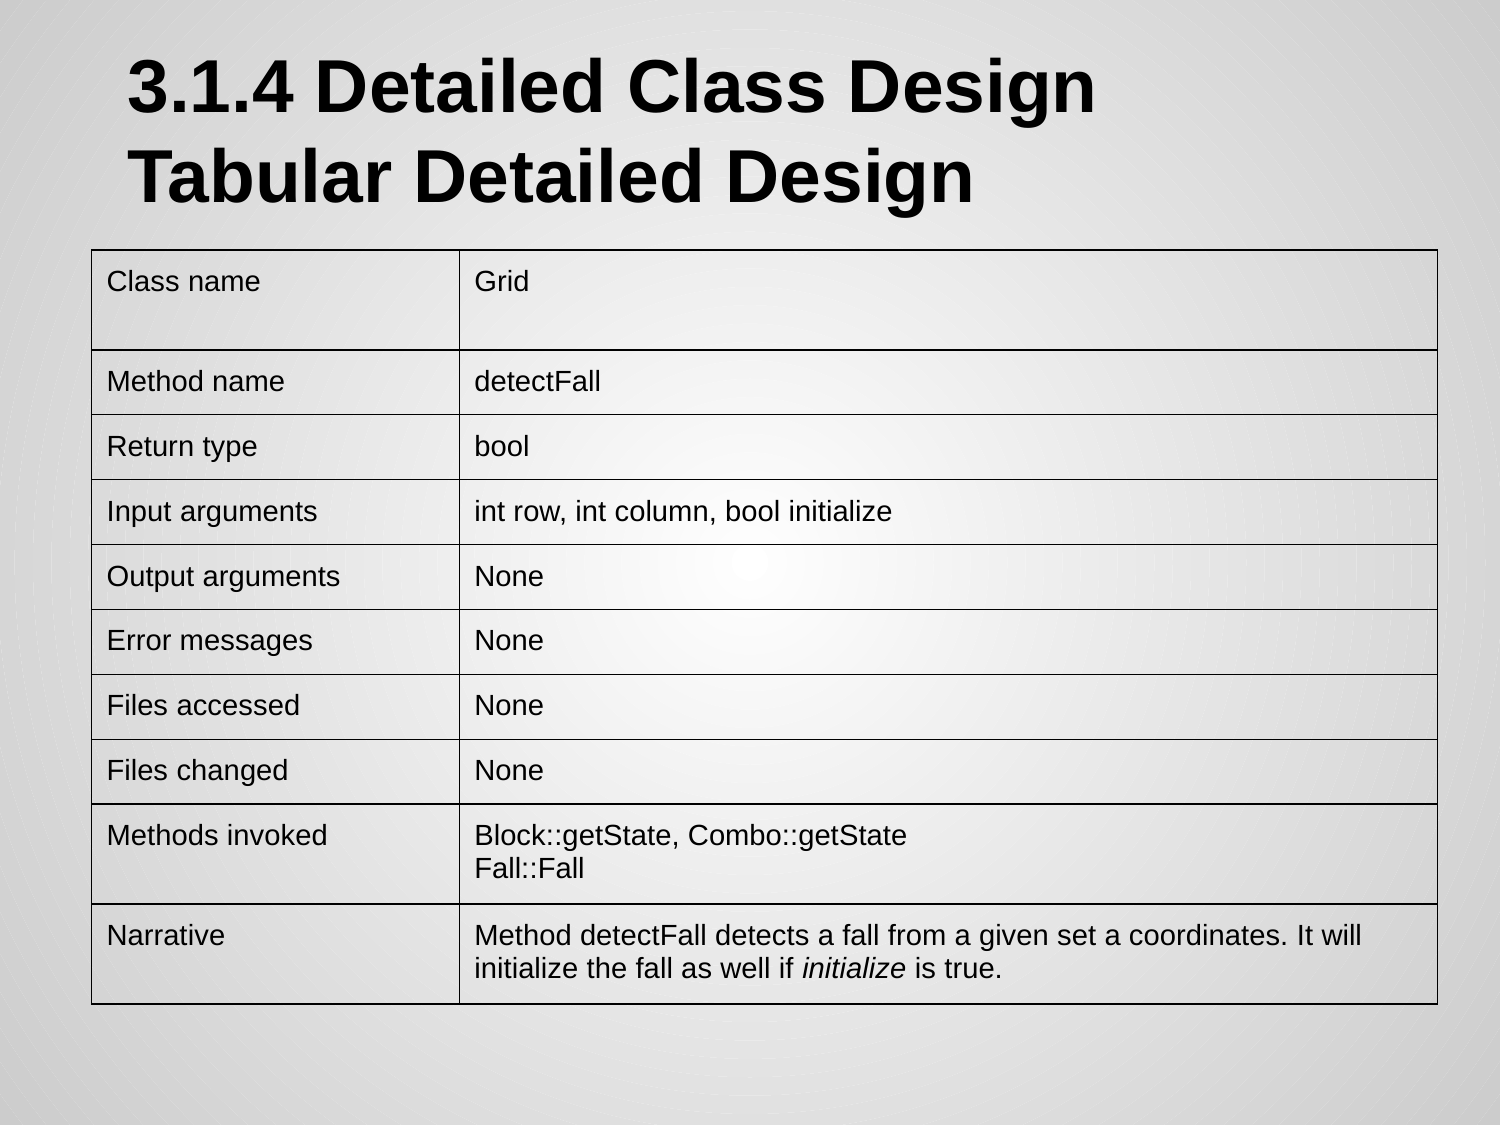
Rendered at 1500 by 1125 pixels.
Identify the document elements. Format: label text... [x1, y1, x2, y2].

table_cell bool [460, 415, 1437, 479]
table_cell None [460, 545, 1437, 609]
table_cell Error messages [92, 610, 459, 674]
table_header Class name [92, 251, 459, 349]
table_cell Return type [92, 415, 459, 479]
table_cell None [460, 740, 1437, 803]
table_cell Output arguments [92, 545, 459, 609]
table_cell Methods invoked [92, 805, 459, 903]
title 3.1.4 Detailed Class Design Tabular Detailed Design [75, 14, 1425, 233]
table_cell Input arguments [92, 480, 459, 544]
table_cell None [460, 675, 1437, 739]
table_cell Files accessed [92, 675, 459, 739]
table_cell Narrative [92, 905, 459, 1003]
table_cell Method name [92, 351, 459, 414]
table_cell Files changed [92, 740, 459, 803]
table_cell Block::getState, Combo::getState Fall::Fall [460, 805, 1437, 903]
table_cell Method detectFall detects a fall from a given set a coordinates. It will initialize the fall as well if initialize is true. [460, 905, 1437, 1003]
table_cell int row, int column, bool initialize [460, 480, 1437, 544]
table_header Grid [460, 251, 1437, 349]
table_cell detectFall [460, 351, 1437, 414]
table_cell None [460, 610, 1437, 674]
